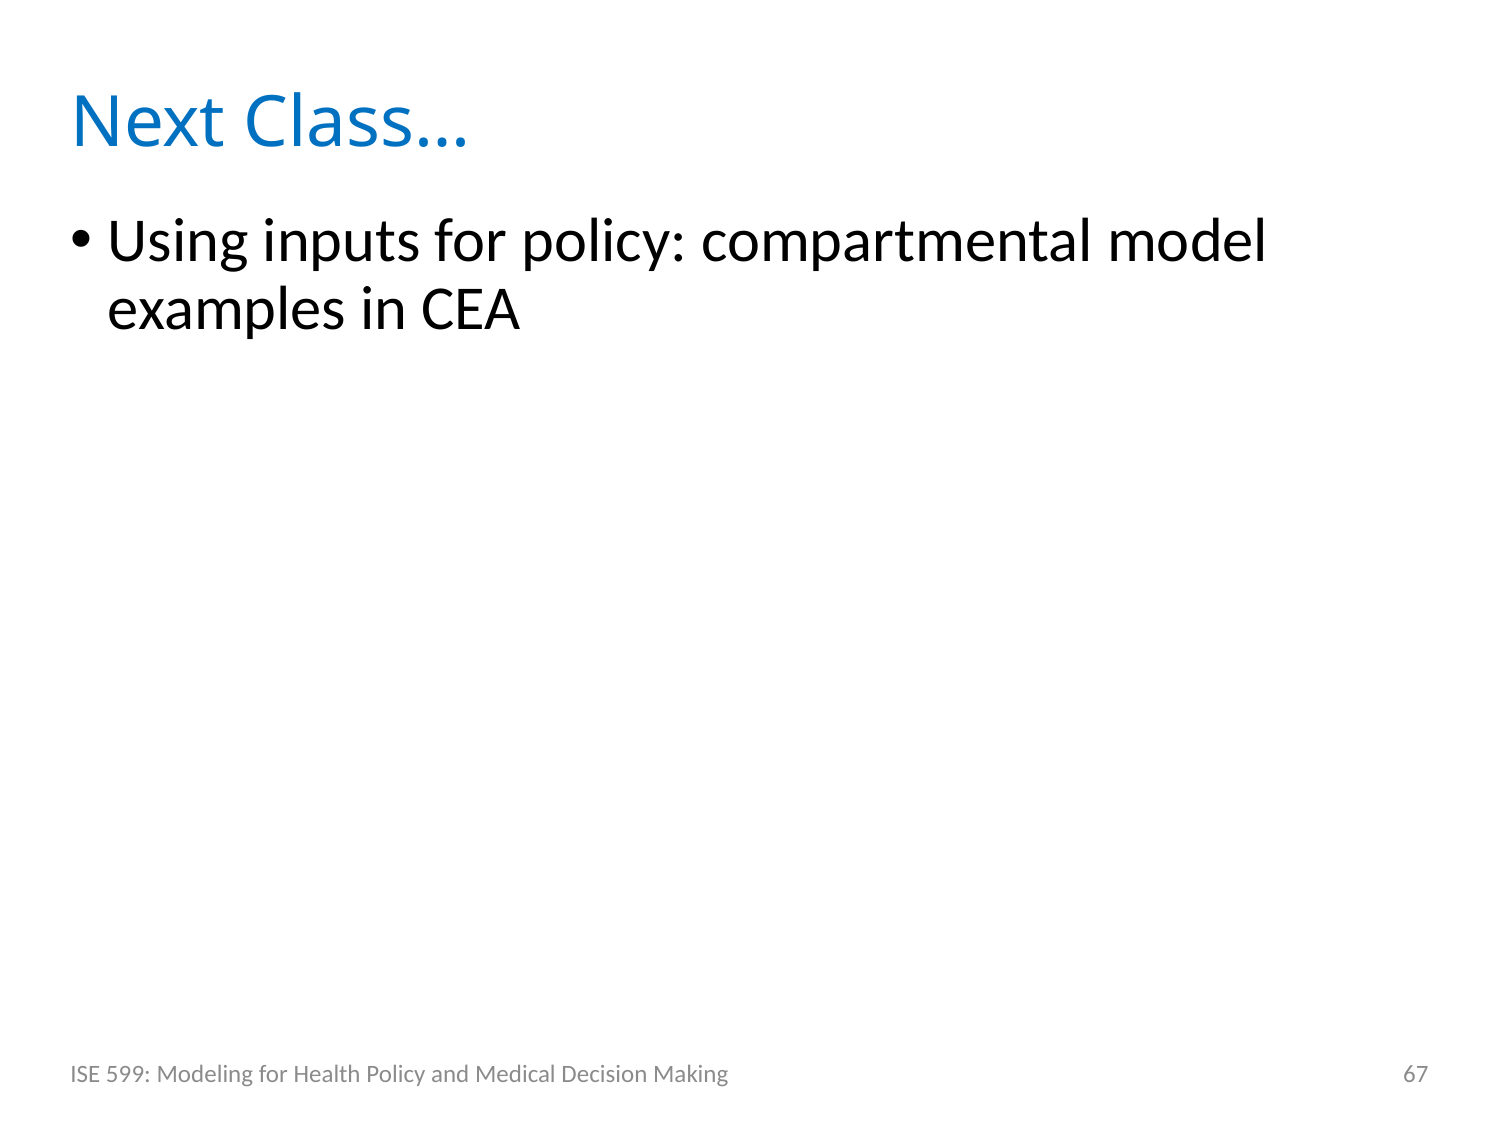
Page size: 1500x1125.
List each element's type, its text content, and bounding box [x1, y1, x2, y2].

slide_number 67 [1081, 1042, 1444, 1103]
title Next Class… [55, 59, 1446, 188]
slide_number ISE 599: Modeling for Health Policy and Medical Decision Making [55, 1042, 906, 1103]
list Using inputs for policy: compartmental model examples in CEA [55, 200, 1446, 1029]
